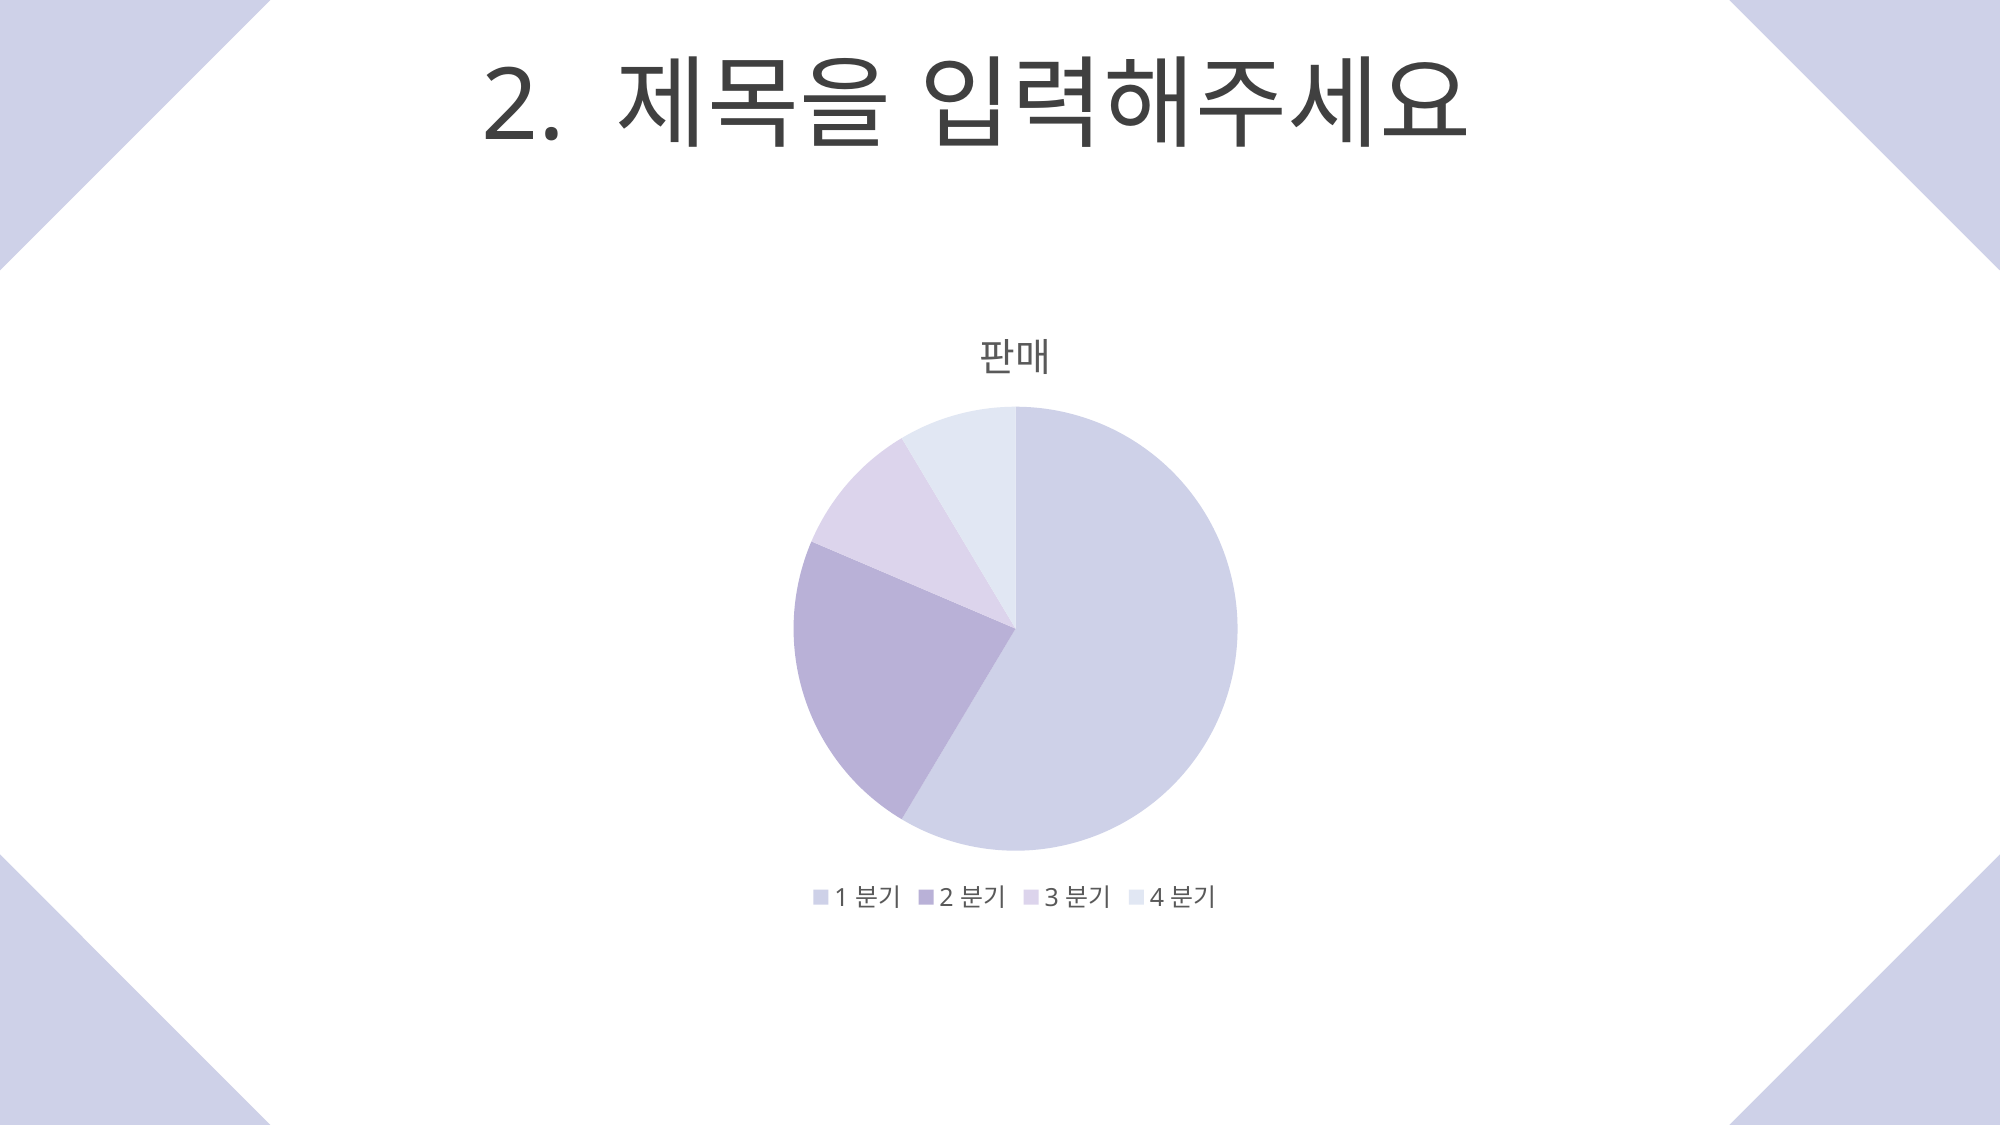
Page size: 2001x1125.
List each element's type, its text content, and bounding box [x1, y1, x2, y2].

chart [671, 297, 1360, 921]
text_box 2. 제목을 입력해주세요 [456, 31, 1498, 167]
